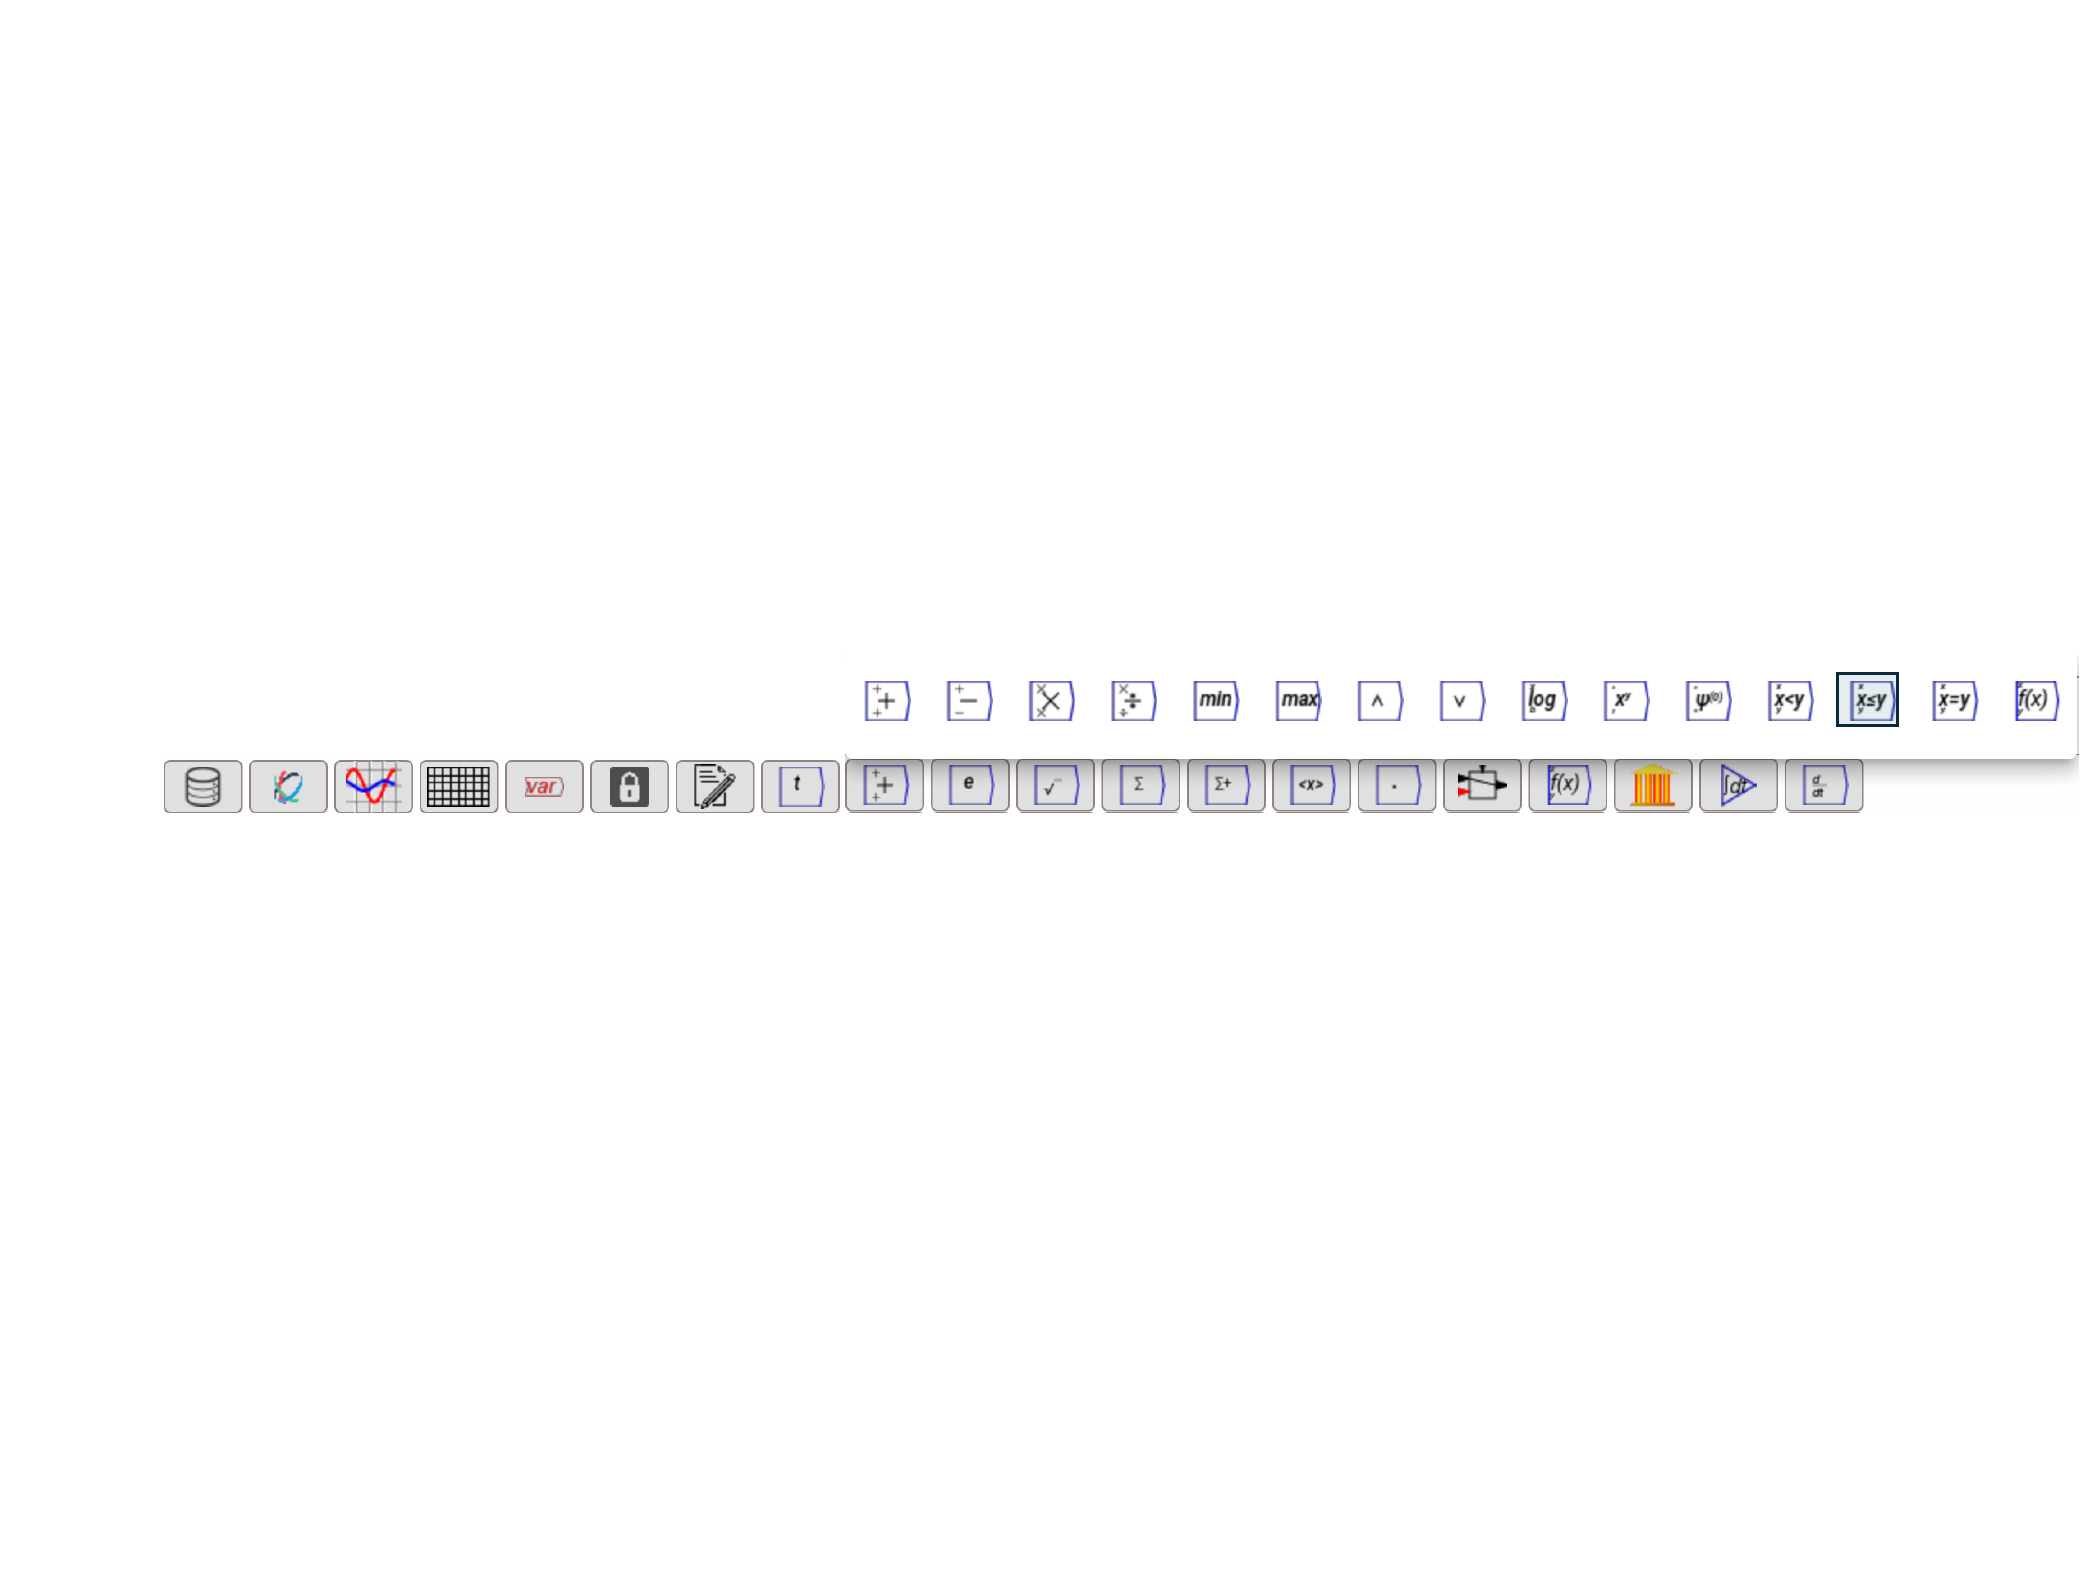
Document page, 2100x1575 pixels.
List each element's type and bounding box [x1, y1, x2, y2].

picture [159, 655, 2079, 818]
